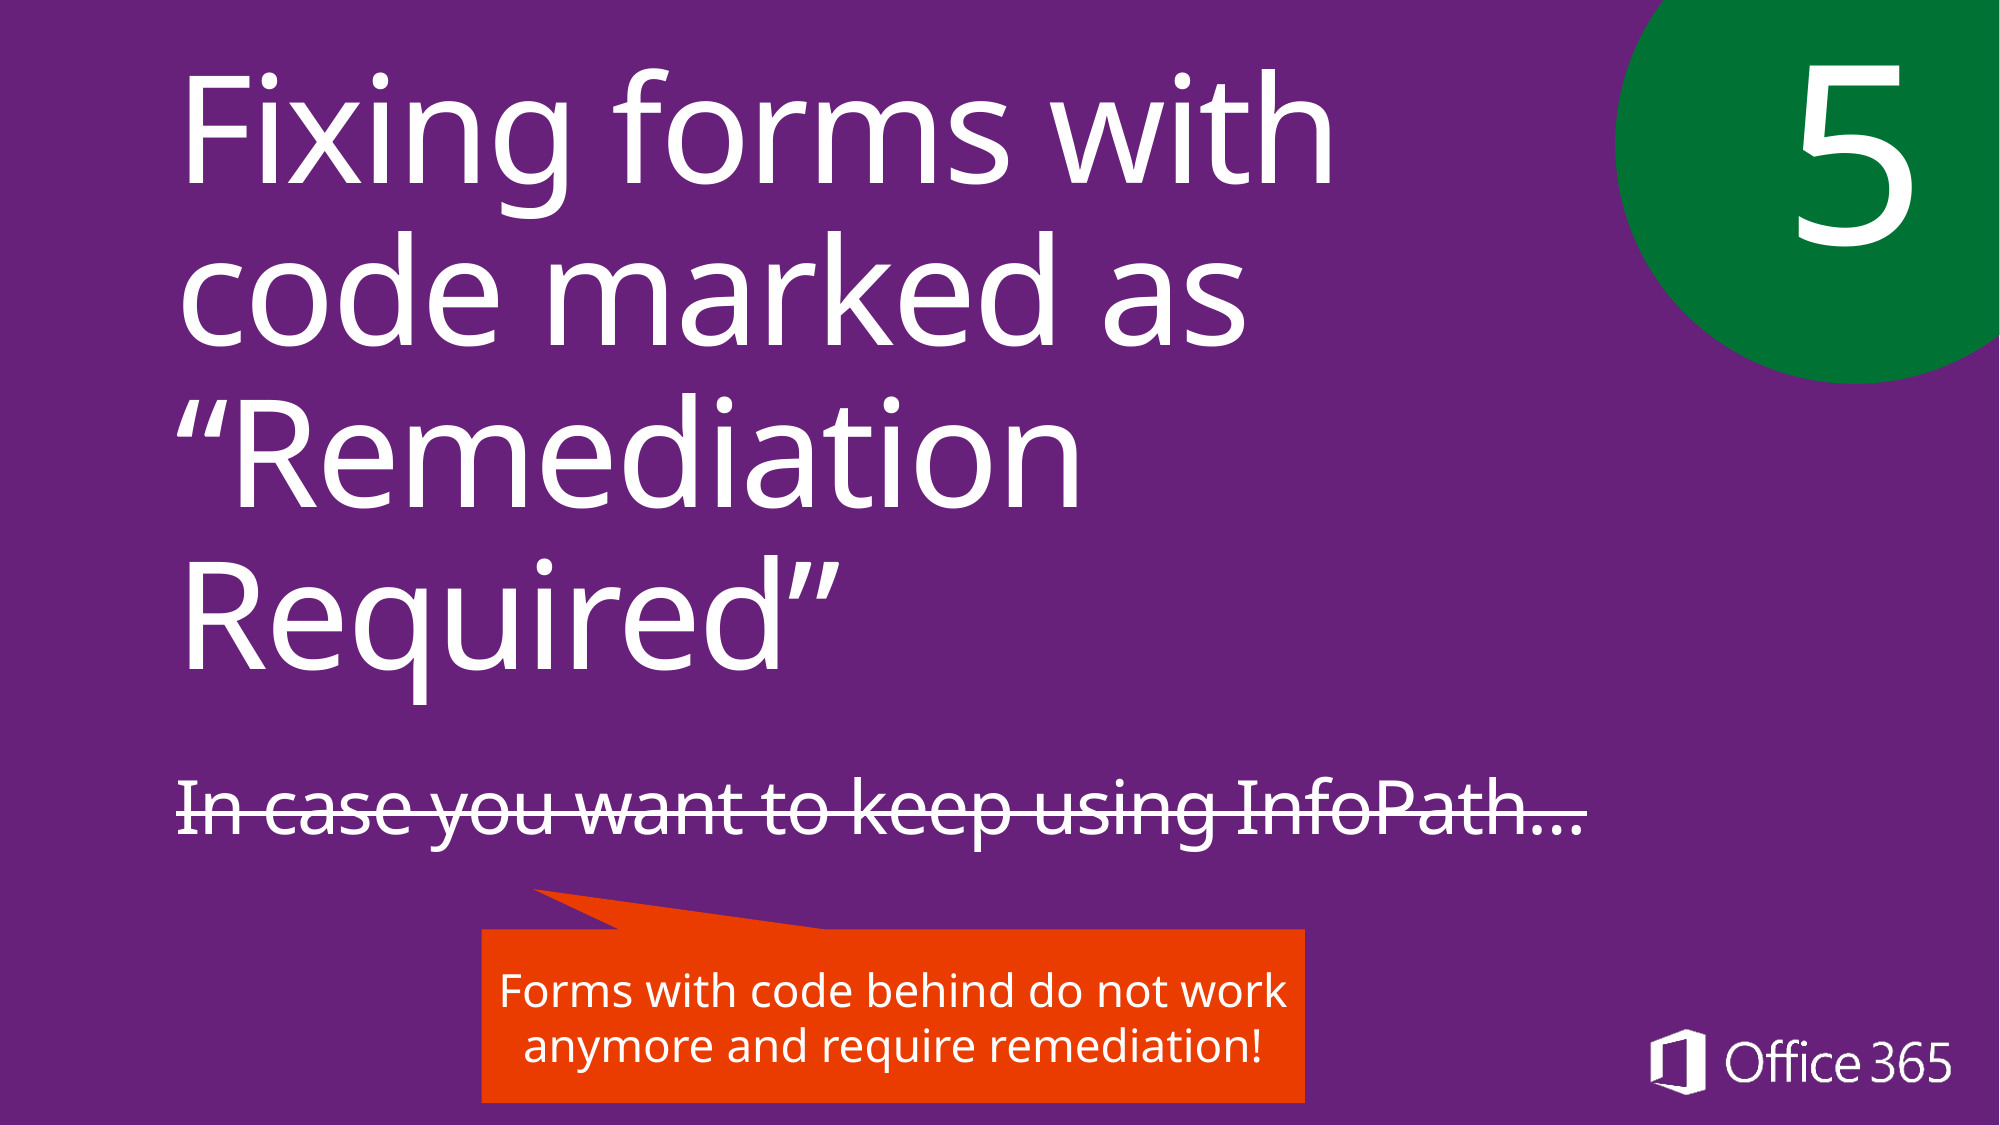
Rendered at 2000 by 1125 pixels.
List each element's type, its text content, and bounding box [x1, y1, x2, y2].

title Fixing forms with code marked as “Remediation Required” [160, 546, 1659, 710]
text_box 5 [1614, 0, 2000, 385]
list In case you want to keep using InfoPath… [160, 761, 1840, 844]
text_box Forms with code behind do not work anymore and require remediation! [480, 888, 1306, 1104]
picture [1622, 1000, 1978, 1124]
